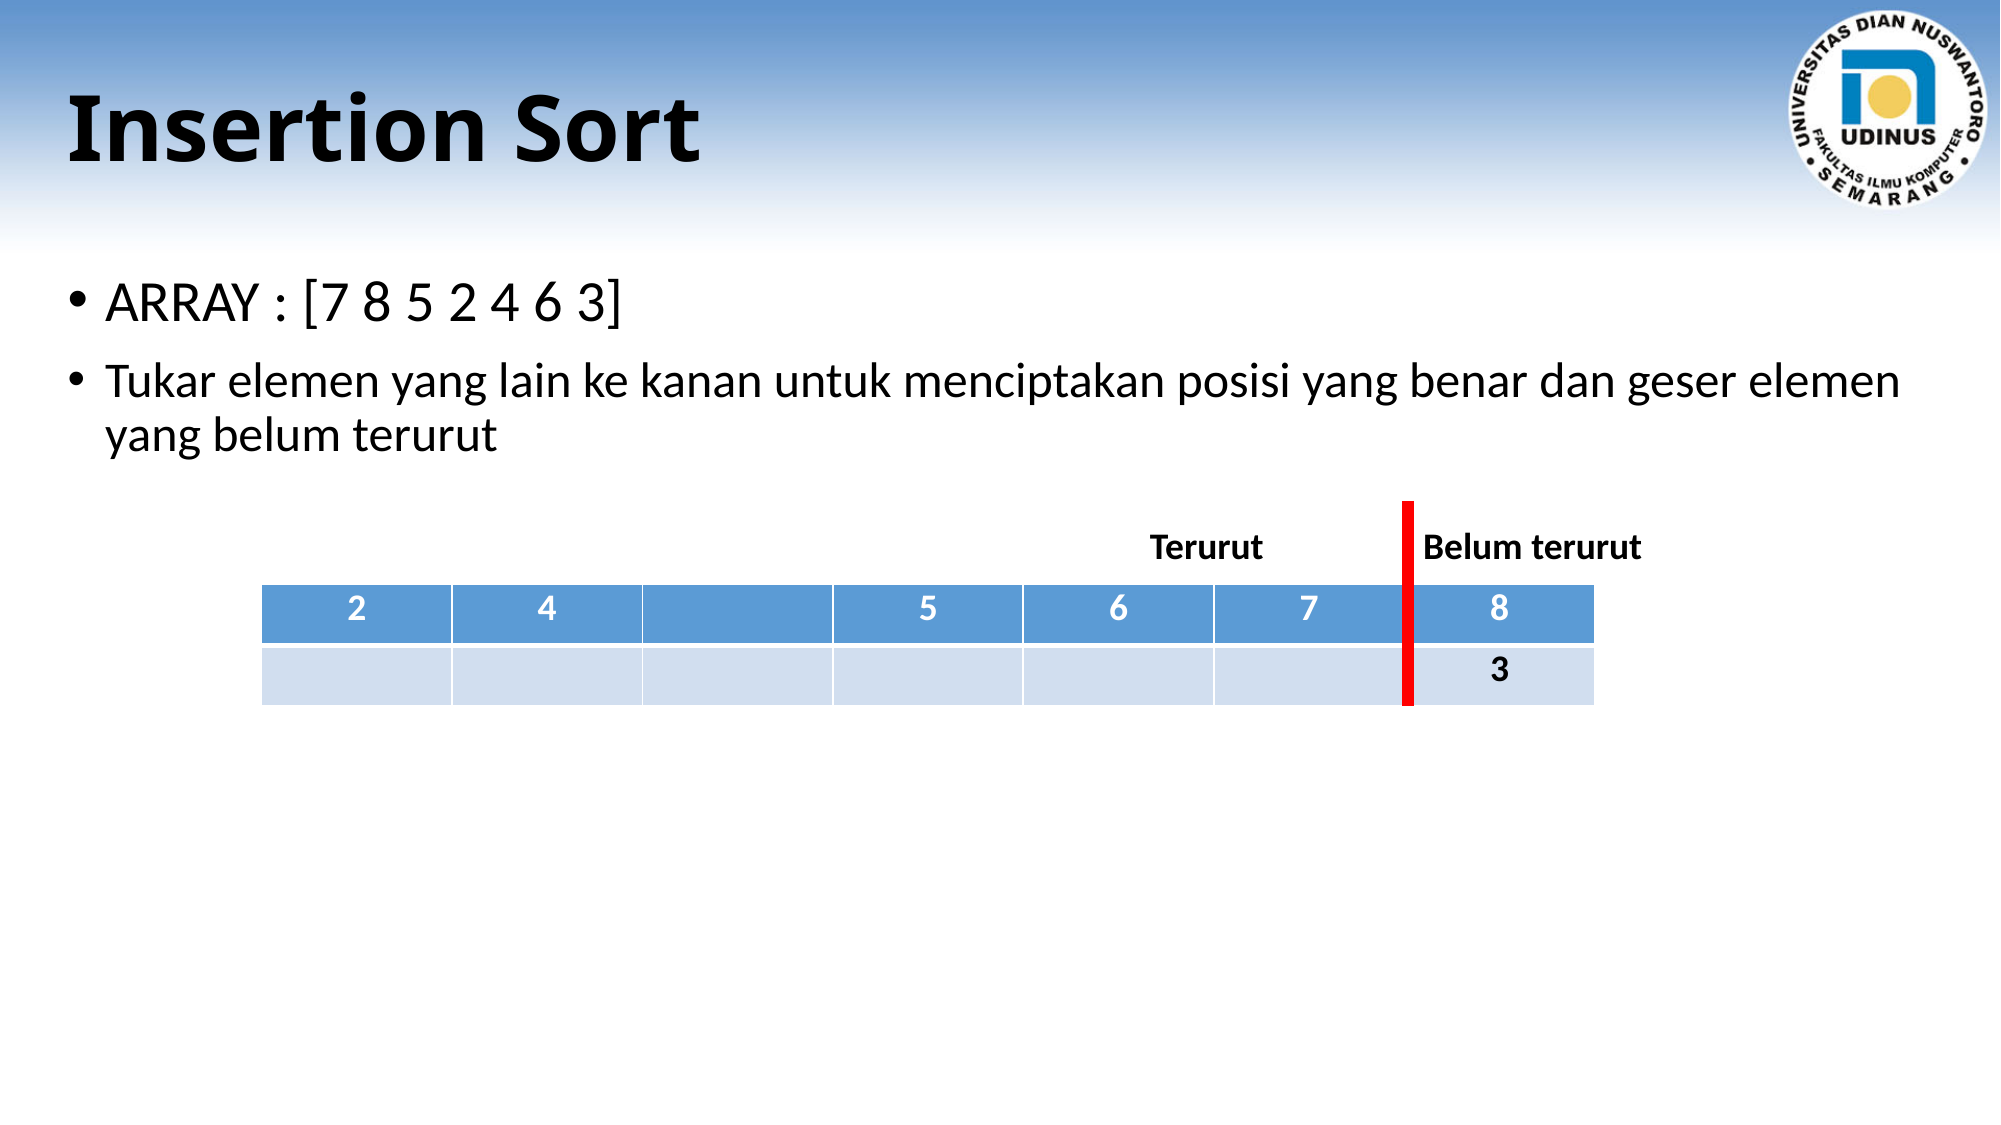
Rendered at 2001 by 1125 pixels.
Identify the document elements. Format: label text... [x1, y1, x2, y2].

table_header Terurut [1135, 524, 1402, 584]
table_header Belum terurut [1414, 524, 1681, 584]
table_cell [1024, 648, 1213, 705]
picture [0, 0, 2000, 1125]
table_header 7 [1215, 585, 1402, 643]
table_cell [643, 648, 832, 705]
table_header 8 [1414, 585, 1594, 643]
table_cell [834, 648, 1022, 705]
table_cell [262, 648, 451, 705]
list ARRAY : [7 8 5 2 4 6 3] Tukar elemen yang lain ke kanan untuk menciptakan posisi yang benar dan geser elemen yang belum terurut [52, 263, 1953, 1021]
table_cell [453, 648, 642, 705]
table_header 5 [834, 585, 1022, 643]
table_header [643, 585, 832, 643]
table_header 6 [1024, 585, 1213, 643]
table_cell 3 [1414, 648, 1594, 705]
table_cell [1215, 648, 1402, 705]
table_header 4 [453, 585, 642, 643]
table_header 2 [262, 585, 451, 643]
title Insertion Sort [52, 22, 1700, 241]
